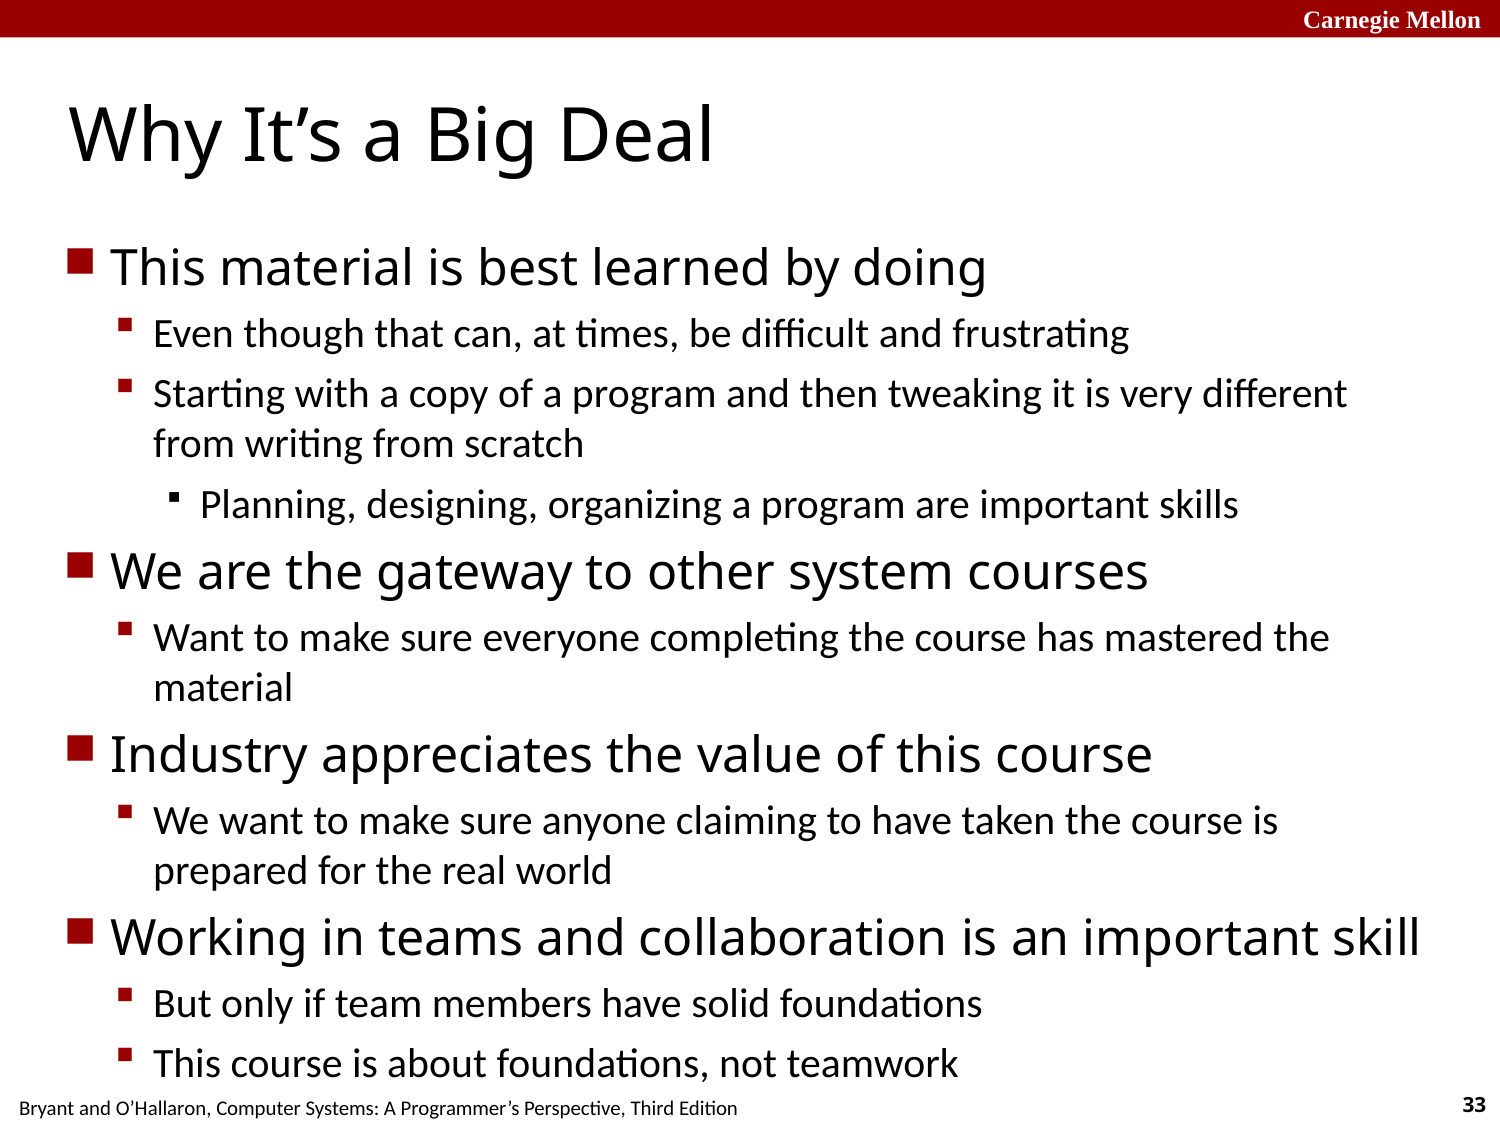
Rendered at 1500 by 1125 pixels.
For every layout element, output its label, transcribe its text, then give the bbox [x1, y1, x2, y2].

title Why It’s a Big Deal [62, 41, 1438, 222]
list This material is best learned by doing Even though that can, at times, be difficult and frustrating Starting with a copy of a program and then tweaking it is very different from writing from scratch Planning, designing, organizing a program are important skills We are the gateway to other system courses Want to make sure everyone completing the course has mastered the material Industry appreciates the value of this course We want to make sure anyone claiming to have taken the course is prepared for the real world Working in teams and collaboration is an important skill But only if team members have solid foundations This course is about foundations, not teamwork [62, 228, 1438, 1122]
